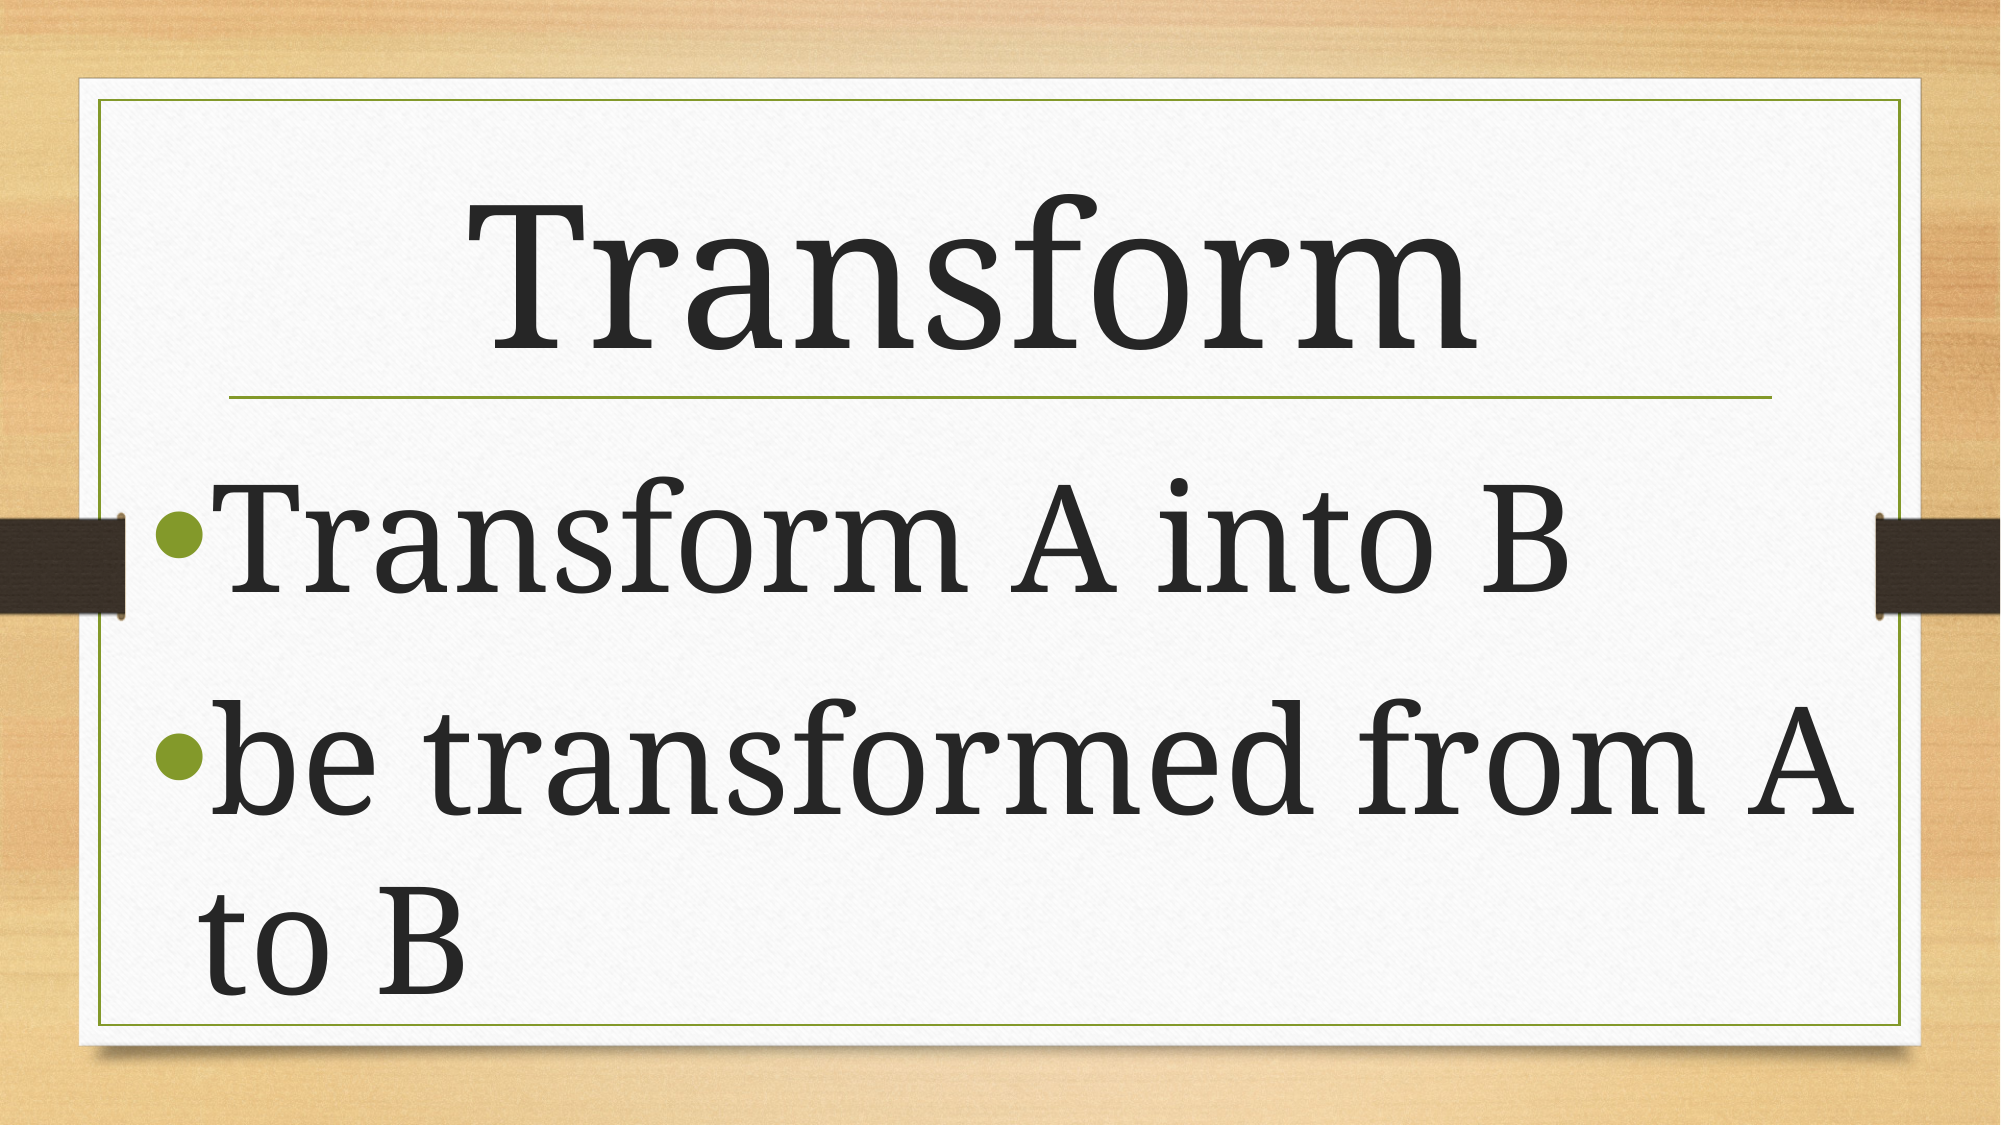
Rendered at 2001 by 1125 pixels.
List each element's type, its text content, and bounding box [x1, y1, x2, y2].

picture [0, 0, 2001, 1125]
list Transform A into B be transformed from A to B [134, 434, 1918, 980]
title Transform [212, 161, 1788, 375]
